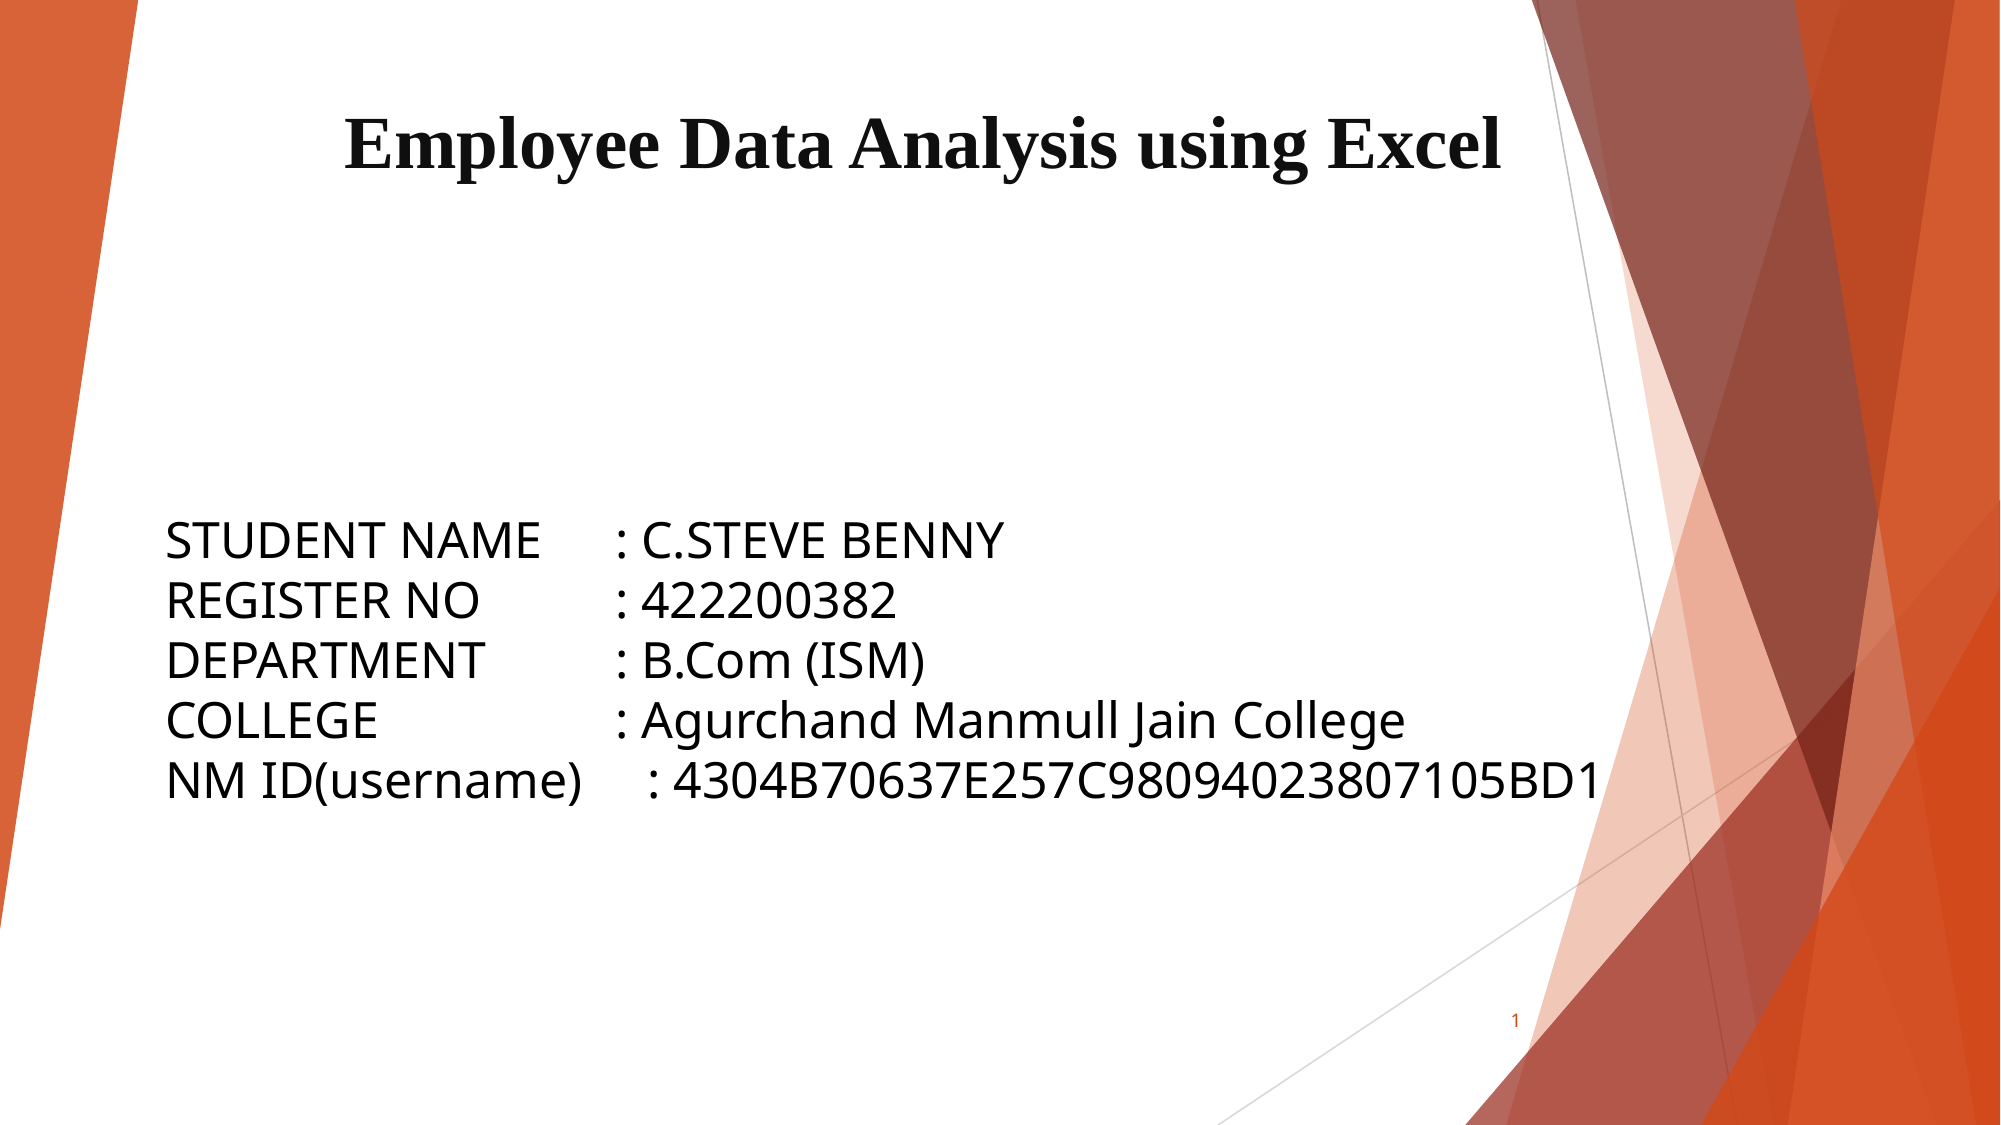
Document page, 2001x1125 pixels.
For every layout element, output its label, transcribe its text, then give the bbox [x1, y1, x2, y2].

title Employee Data Analysis using Excel [0, 90, 1522, 455]
text_box STUDENT NAME : C.STEVE BENNY REGISTER NO : 422200382 DEPARTMENT : B.Com (ISM) COLLEGE : Agurchand Manmull Jain College NM ID(username) : 4304B70637E257C98094023807105BD1 [150, 500, 1929, 816]
slide_number 1 [1408, 816, 1522, 1125]
